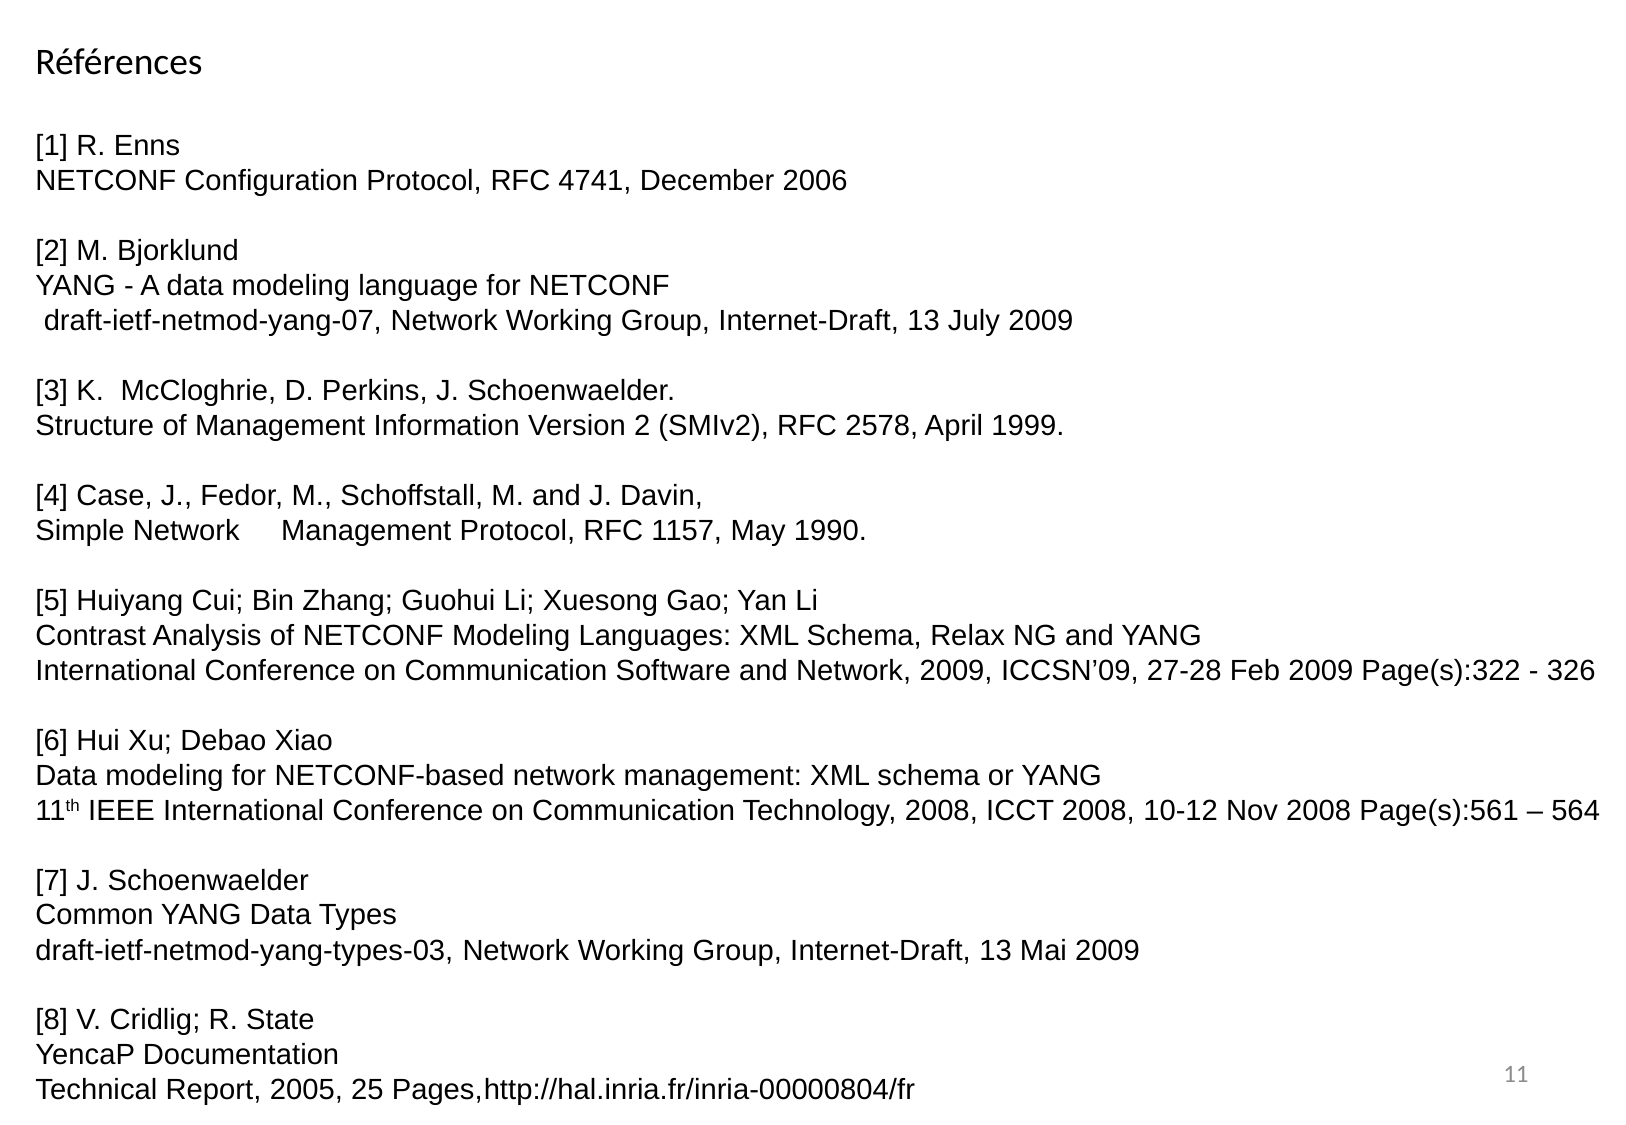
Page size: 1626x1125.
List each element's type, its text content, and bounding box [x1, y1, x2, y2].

text_box Références [1] R. Enns NETCONF Configuration Protocol, RFC 4741, December 2006 [2] M. Bjorklund YANG - A data modeling language for NETCONF draft-ietf-netmod-yang-07, Network Working Group, Internet-Draft, 13 July 2009 [3] K. McCloghrie, D. Perkins, J. Schoenwaelder. Structure of Management Information Version 2 (SMIv2), RFC 2578, April 1999. [4] Case, J., Fedor, M., Schoffstall, M. and J. Davin, Simple Network Management Protocol, RFC 1157, May 1990. [5] Huiyang Cui; Bin Zhang; Guohui Li; Xuesong Gao; Yan Li Contrast Analysis of NETCONF Modeling Languages: XML Schema, Relax NG and YANG International Conference on Communication Software and Network, 2009, ICCSN’09, 27-28 Feb 2009 Page(s):322 - 326 [6] Hui Xu; Debao Xiao Data modeling for NETCONF-based network management: XML schema or YANG 11th IEEE International Conference on Communication Technology, 2008, ICCT 2008, 10-12 Nov 2008 Page(s):561 – 564 [7] J. Schoenwaelder Common YANG Data Types draft-ietf-netmod-yang-types-03, Network Working Group, Internet-Draft, 13 Mai 2009 [8] V. Cridlig; R. State YencaP Documentation Technical Report, 2005, 25 Pages,http://hal.inria.fr/inria-00000804/fr [20, 29, 1622, 1113]
slide_number 11 [1164, 1042, 1544, 1103]
